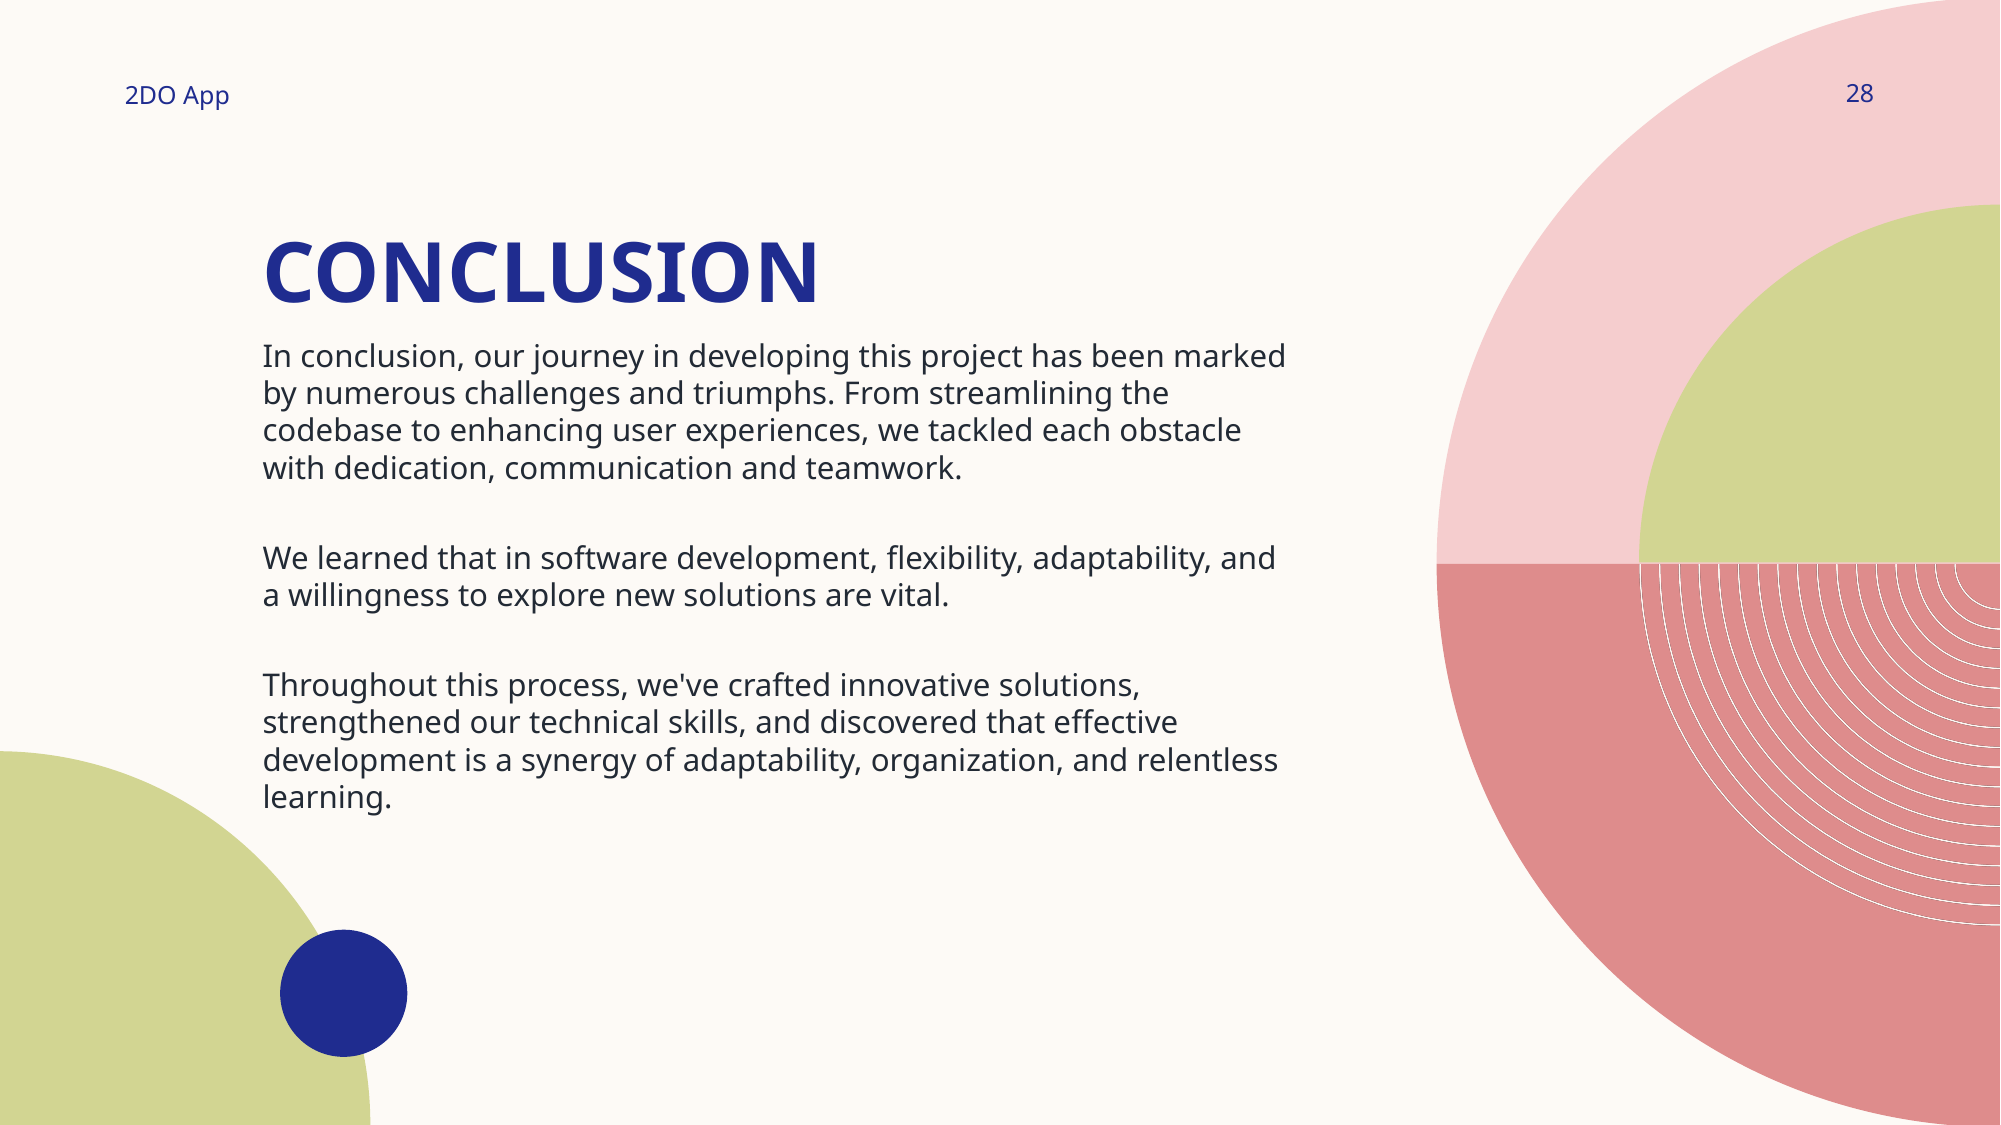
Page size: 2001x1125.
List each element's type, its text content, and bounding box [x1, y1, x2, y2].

picture [1639, 564, 2000, 926]
list In conclusion, our journey in developing this project has been marked by numerous challenges and triumphs. From streamlining the codebase to enhancing user experiences, we tackled each obstacle with dedication, communication and teamwork. We learned that in software development, flexibility, adaptability, and a willingness to explore new solutions are vital. Throughout this process, we've crafted innovative solutions, strengthened our technical skills, and discovered that effective development is a synergy of adaptability, organization, and relentless learning. [247, 328, 1319, 846]
title Conclusion [247, 187, 1319, 327]
slide_number 28 [1712, 75, 1875, 116]
footer 2DO App [124, 75, 650, 116]
